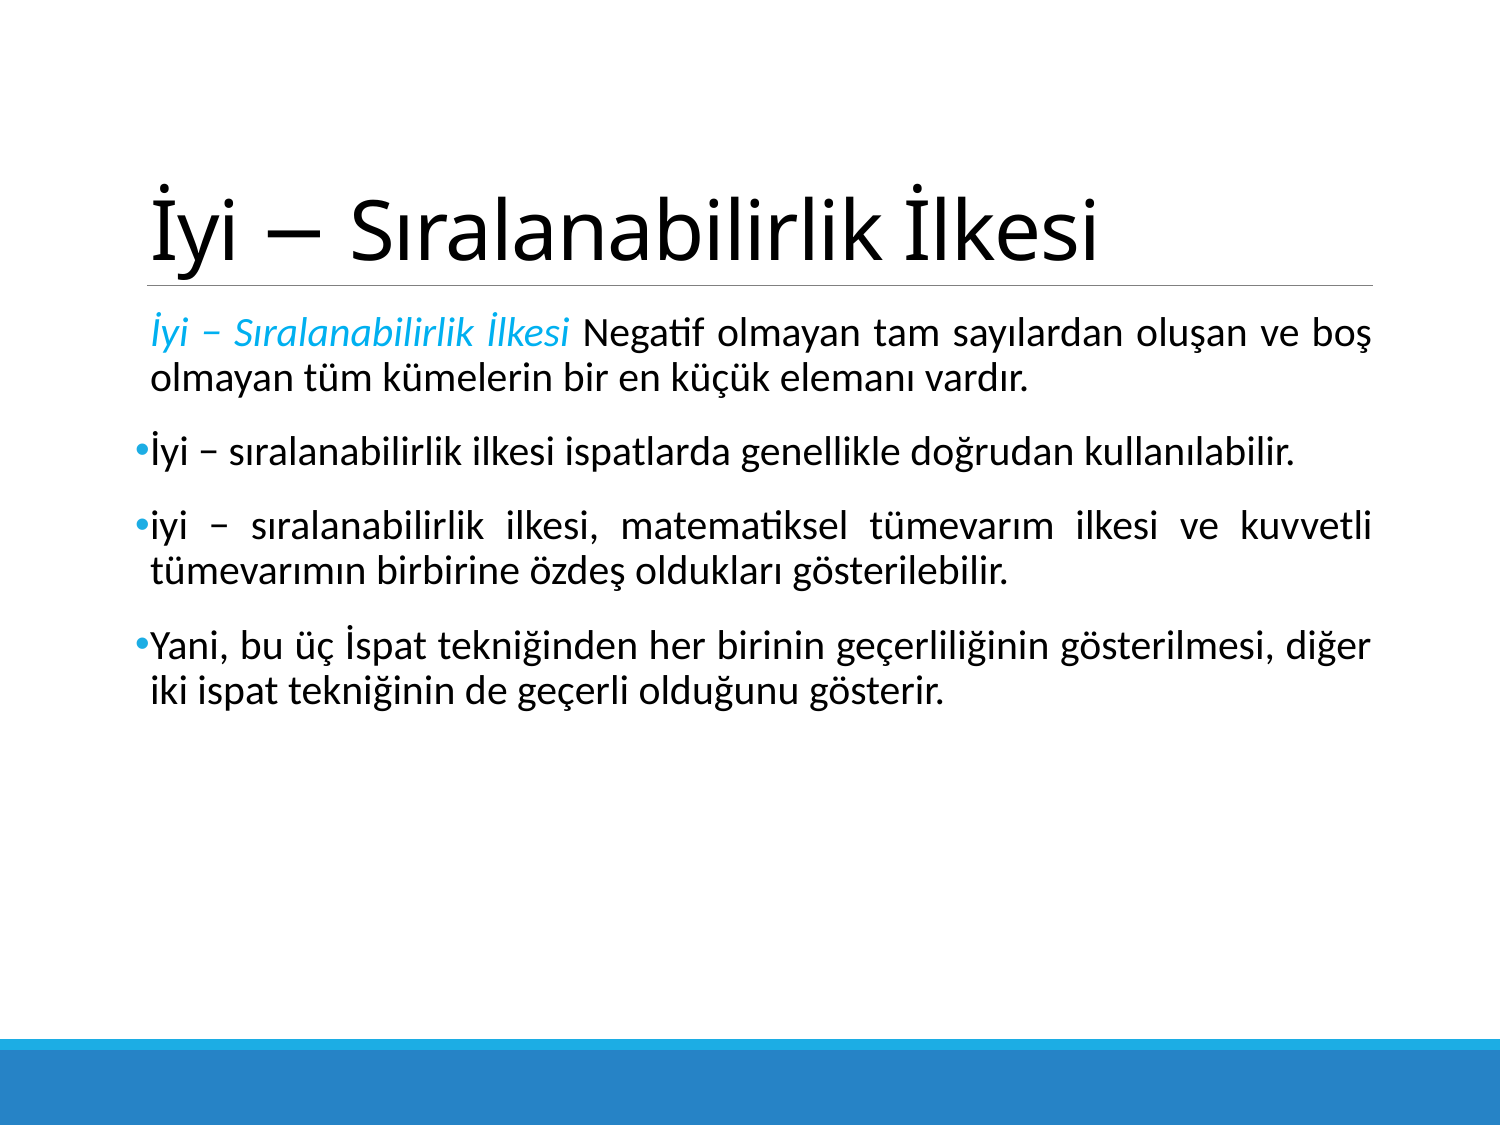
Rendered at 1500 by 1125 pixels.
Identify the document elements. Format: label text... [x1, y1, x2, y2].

list İyi − Sıralanabilirlik İlkesi Negatif olmayan tam sayılardan oluşan ve boş olmayan tüm kümelerin bir en küçük elemanı vardır. İyi − sıralanabilirlik ilkesi ispatlarda genellikle doğrudan kullanılabilir. iyi − sıralanabilirlik ilkesi, matematiksel tümevarım ilkesi ve kuv­vetli tümevarımın birbirine özdeş oldukları gösterilebilir. Yani, bu üç İspat tekniğinden her birinin geçerliliğinin gösterilmesi, diğer iki ispat tekniğinin de geçerli olduğunu gösterir. [135, 302, 1373, 963]
title İyi − Sıralanabilirlik İlkesi [135, 47, 1373, 285]
